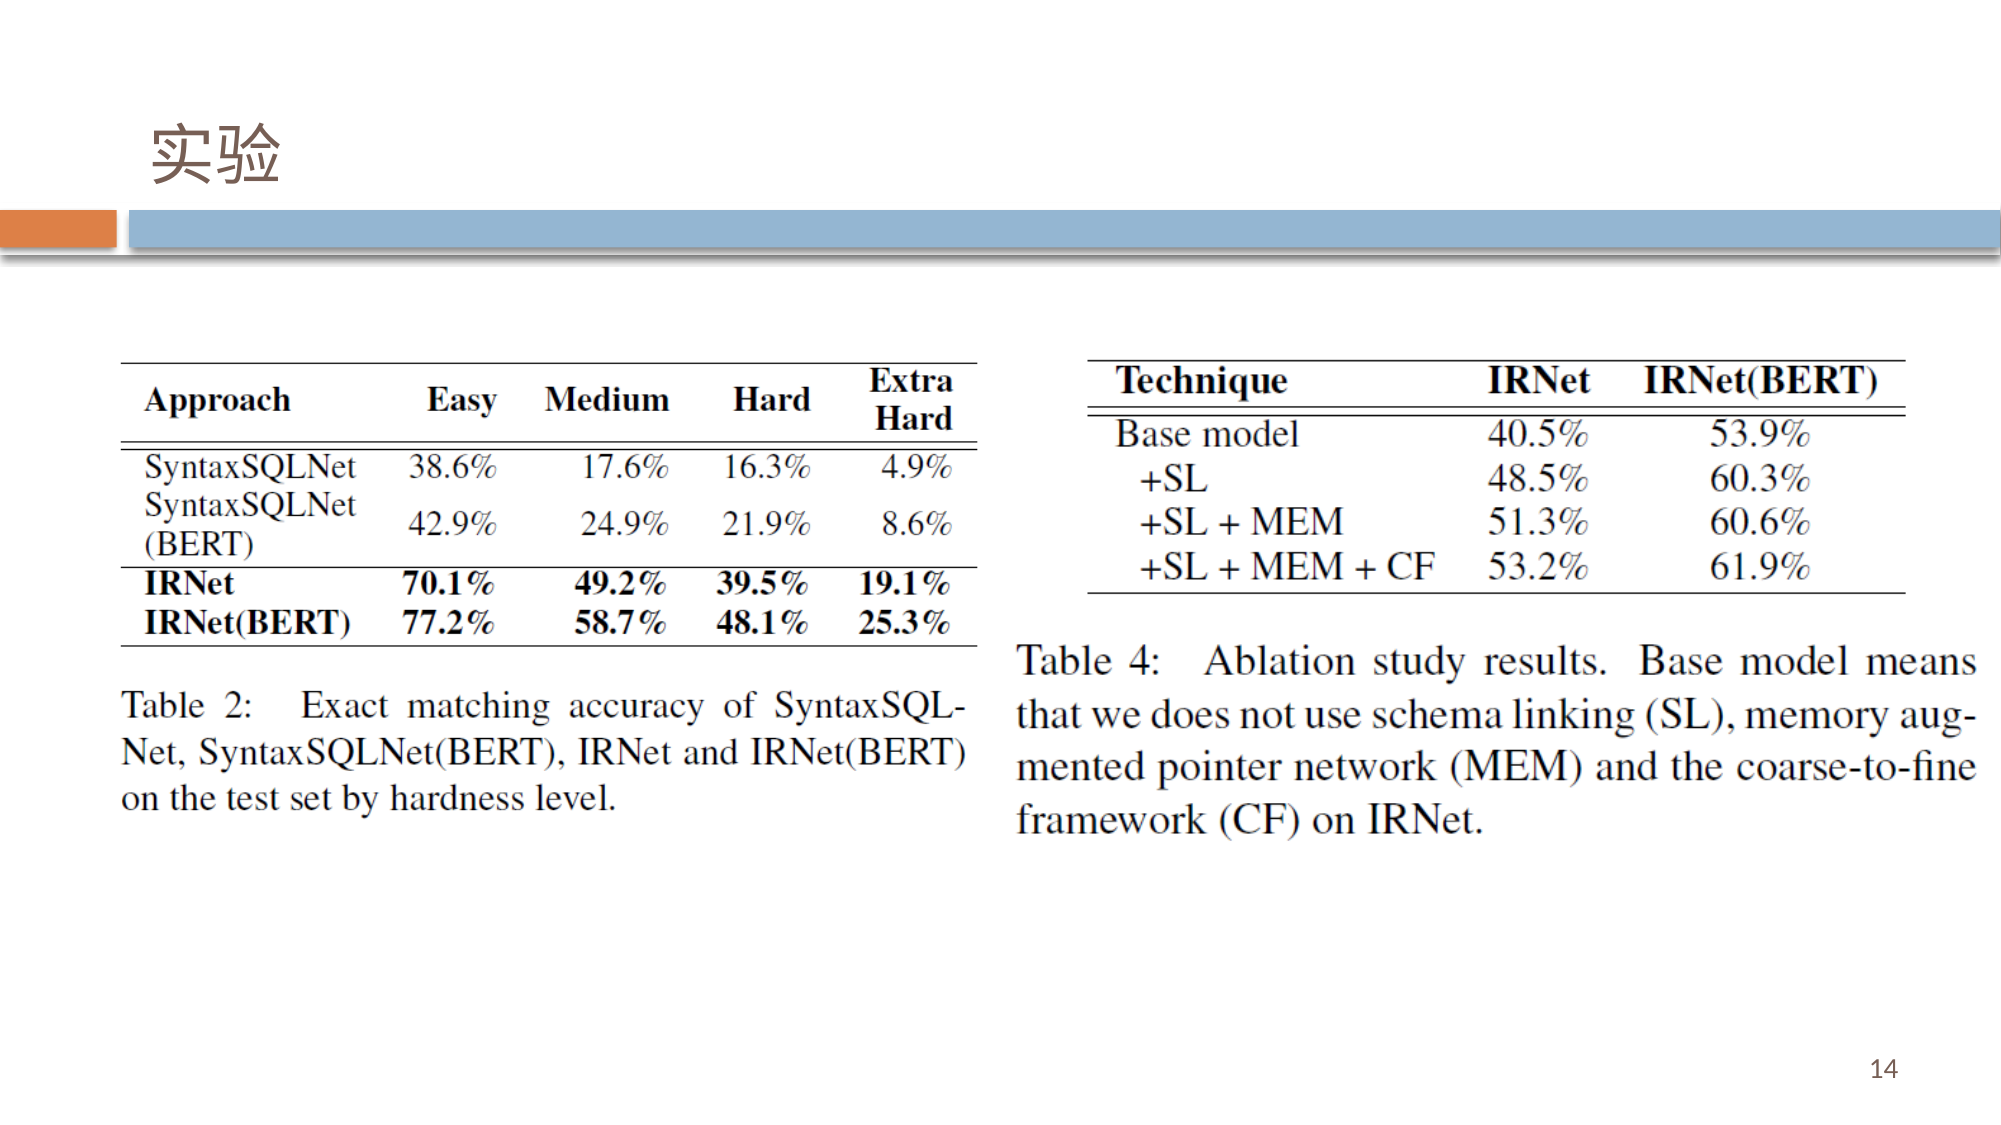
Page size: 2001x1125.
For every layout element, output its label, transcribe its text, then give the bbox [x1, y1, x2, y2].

picture [983, 340, 2000, 854]
title 实验 [133, 37, 1918, 200]
slide_number 14 [1756, 1046, 1914, 1087]
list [82, 340, 983, 828]
